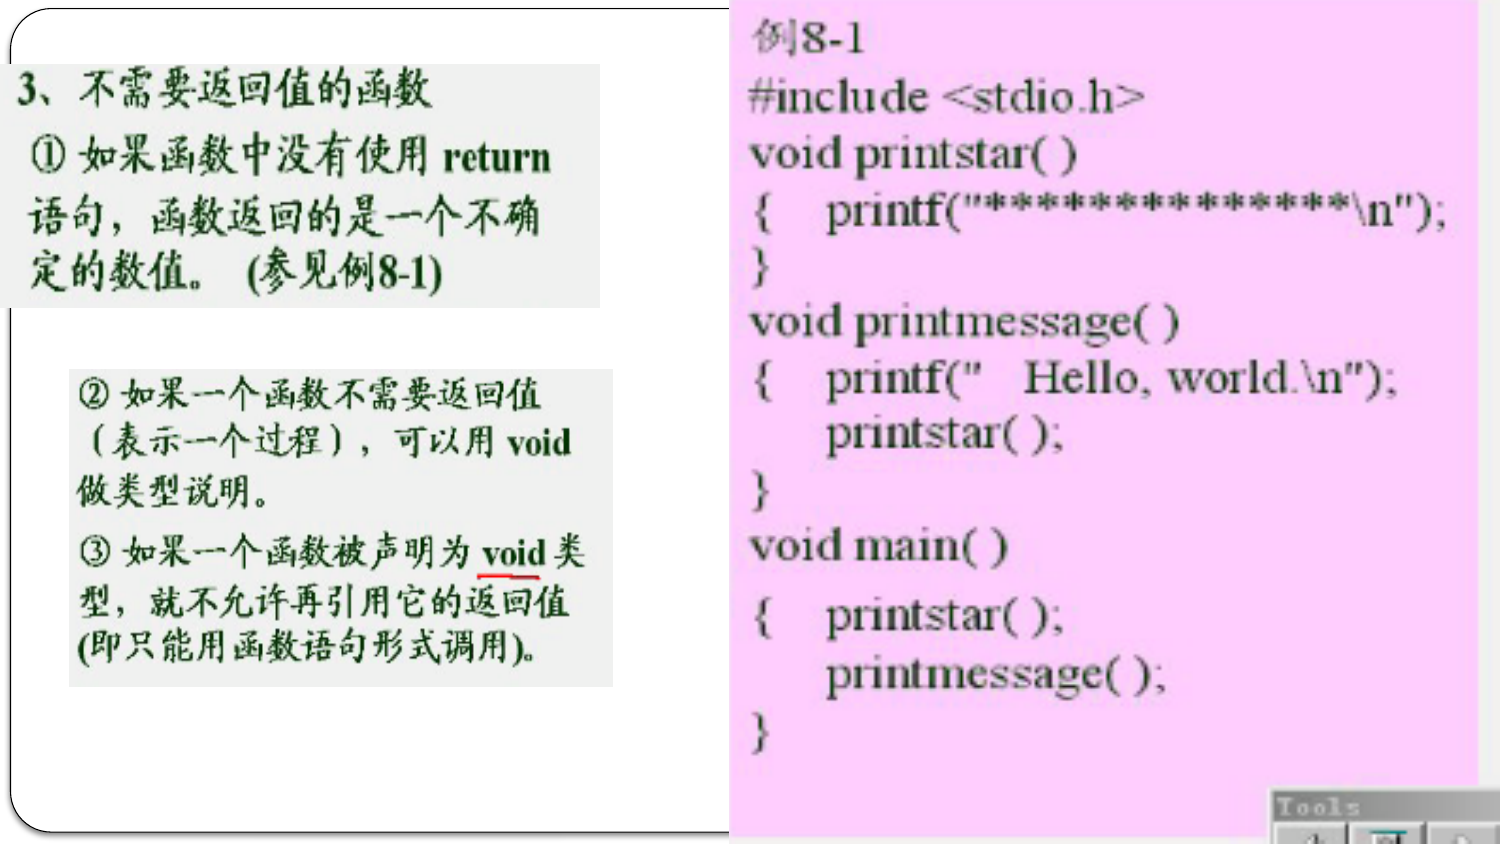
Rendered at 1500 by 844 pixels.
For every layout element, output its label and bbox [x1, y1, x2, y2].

picture [728, 0, 1500, 844]
picture [0, 64, 600, 308]
picture [68, 368, 614, 687]
